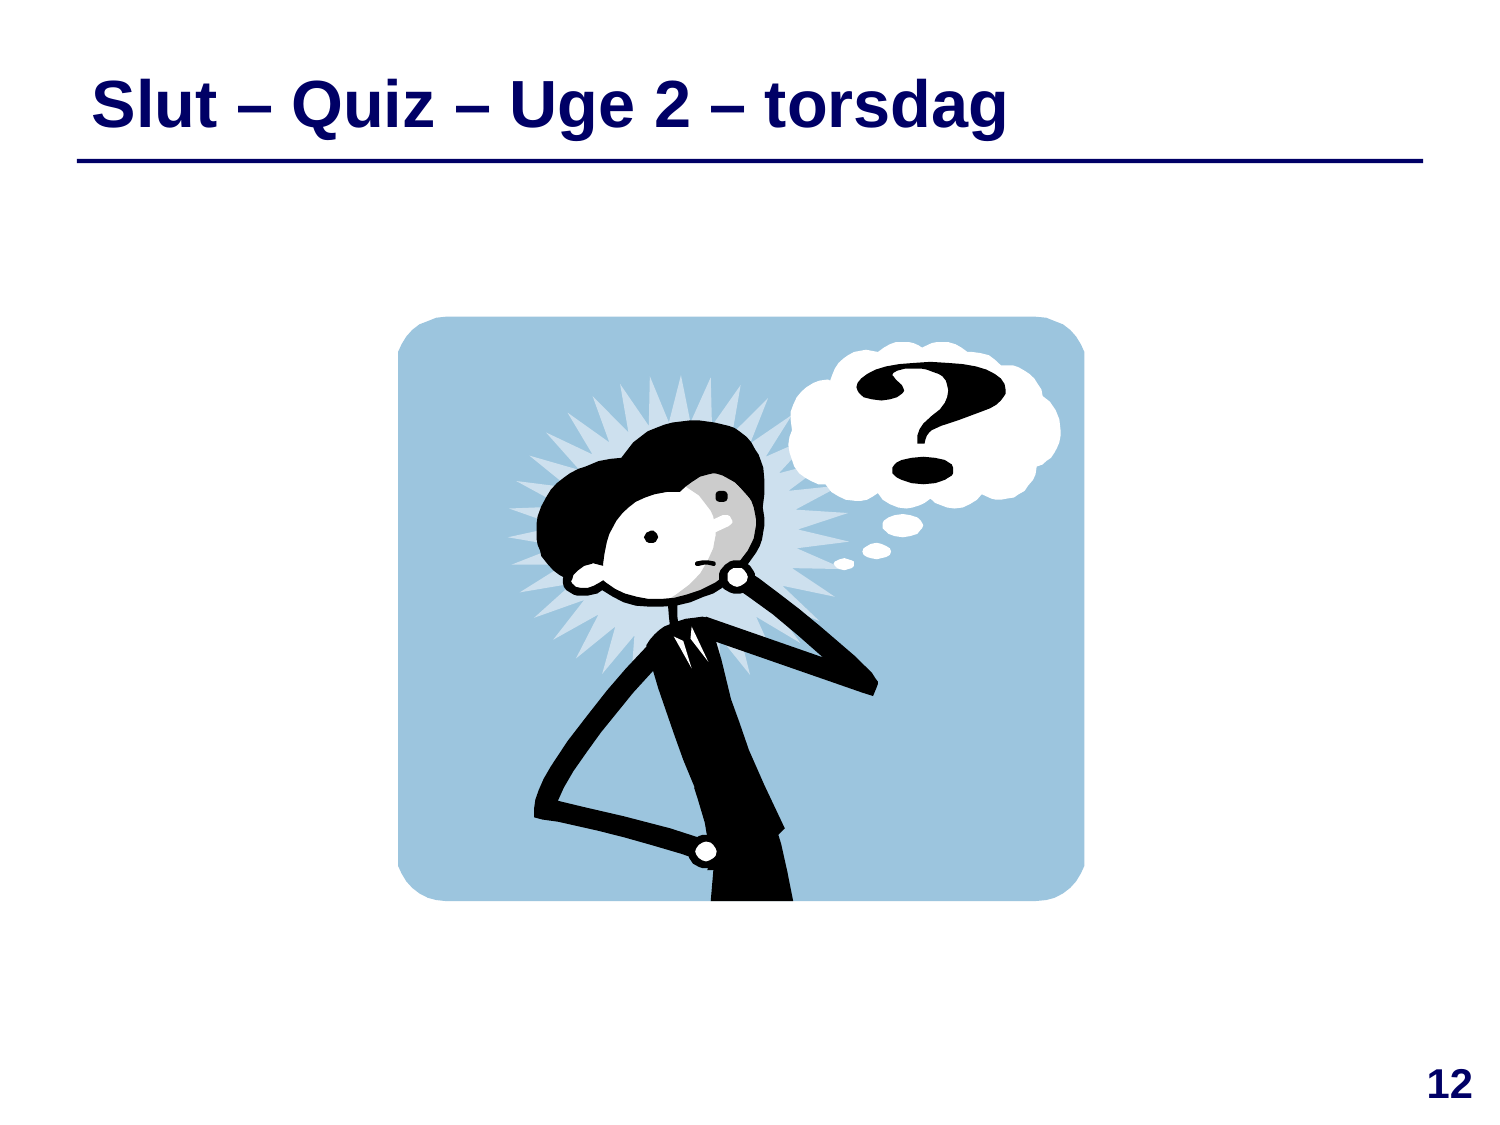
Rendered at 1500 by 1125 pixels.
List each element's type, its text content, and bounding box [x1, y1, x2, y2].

title Slut – Quiz – Uge 2 – torsdag [76, 42, 1341, 159]
text_box 12 [1399, 1049, 1500, 1125]
picture [395, 314, 1087, 904]
